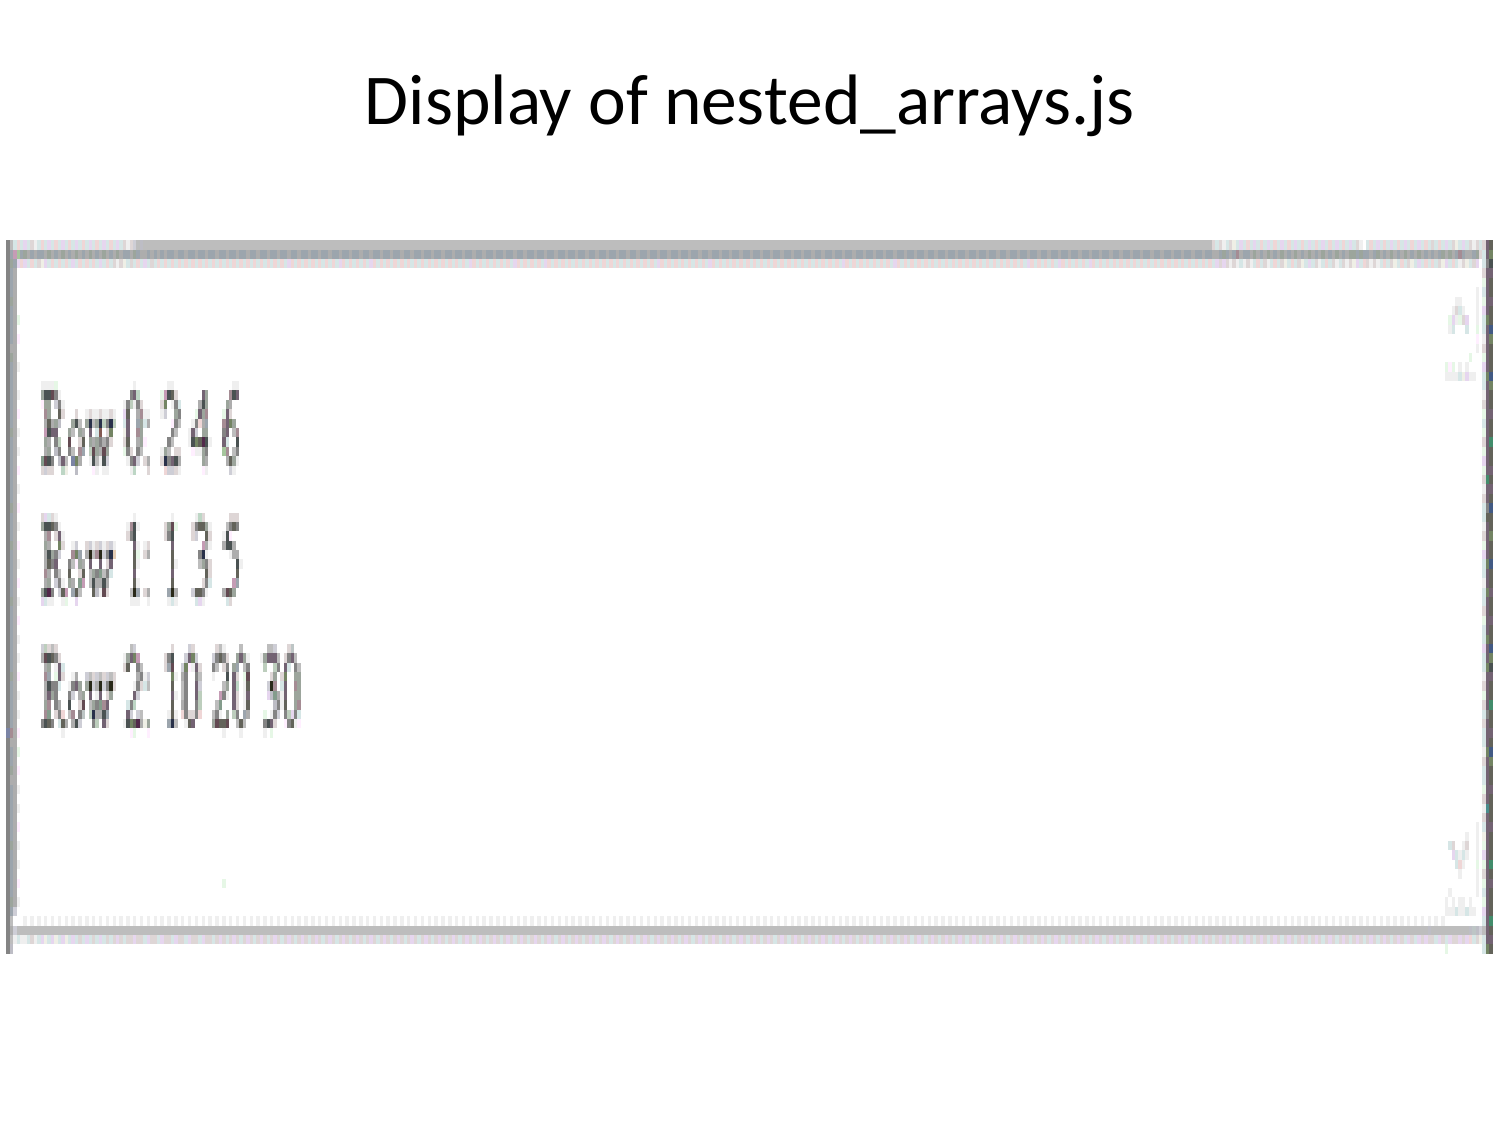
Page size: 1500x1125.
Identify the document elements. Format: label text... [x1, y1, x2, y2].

title Display of nested_arrays.js [75, 45, 1425, 220]
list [0, 222, 1500, 973]
